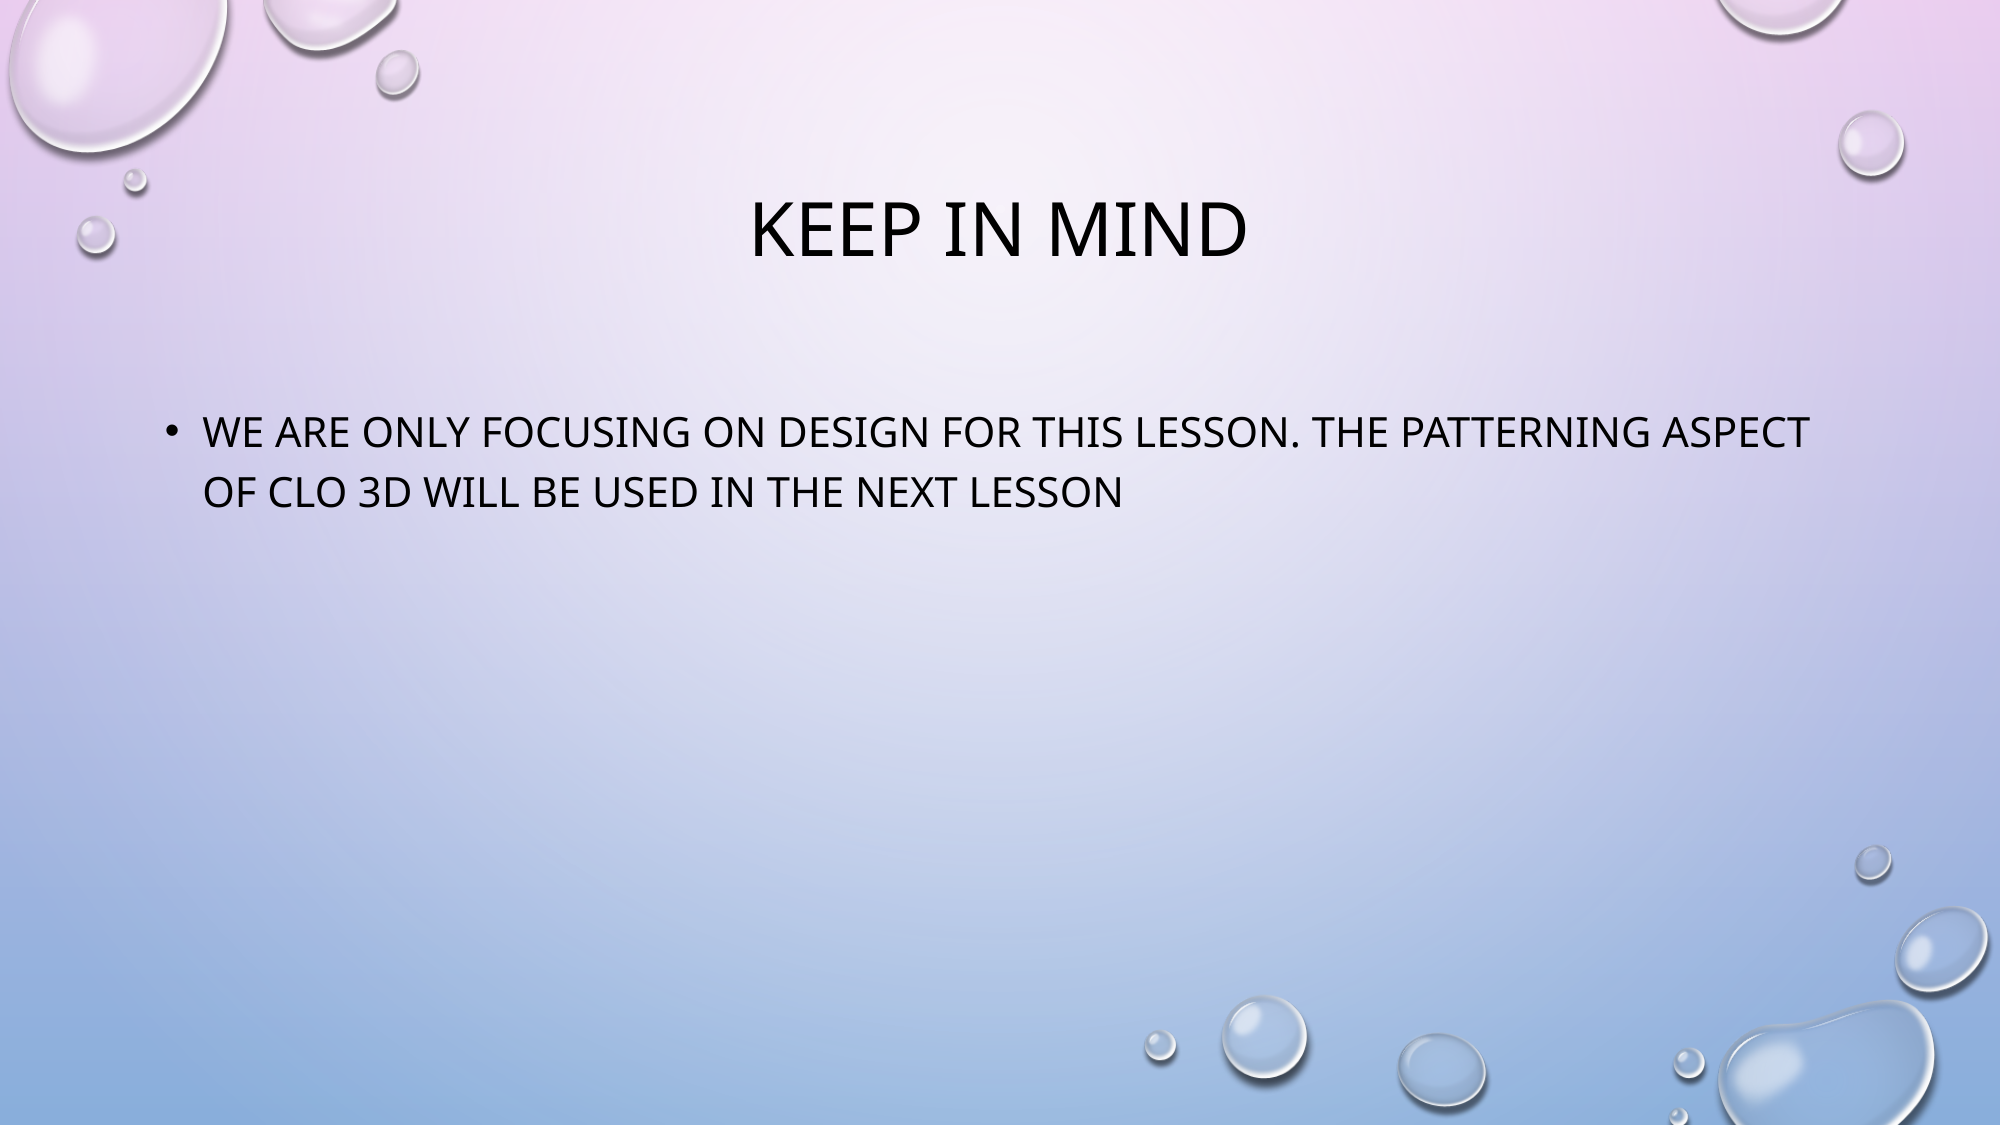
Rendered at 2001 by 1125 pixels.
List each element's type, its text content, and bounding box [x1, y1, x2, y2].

picture [0, 0, 2000, 1125]
list We are only focusing on design for this lesson. The patterning aspect of Clo 3d will be used in the next lesson [149, 388, 1850, 950]
title Keep in mind [149, 101, 1851, 364]
